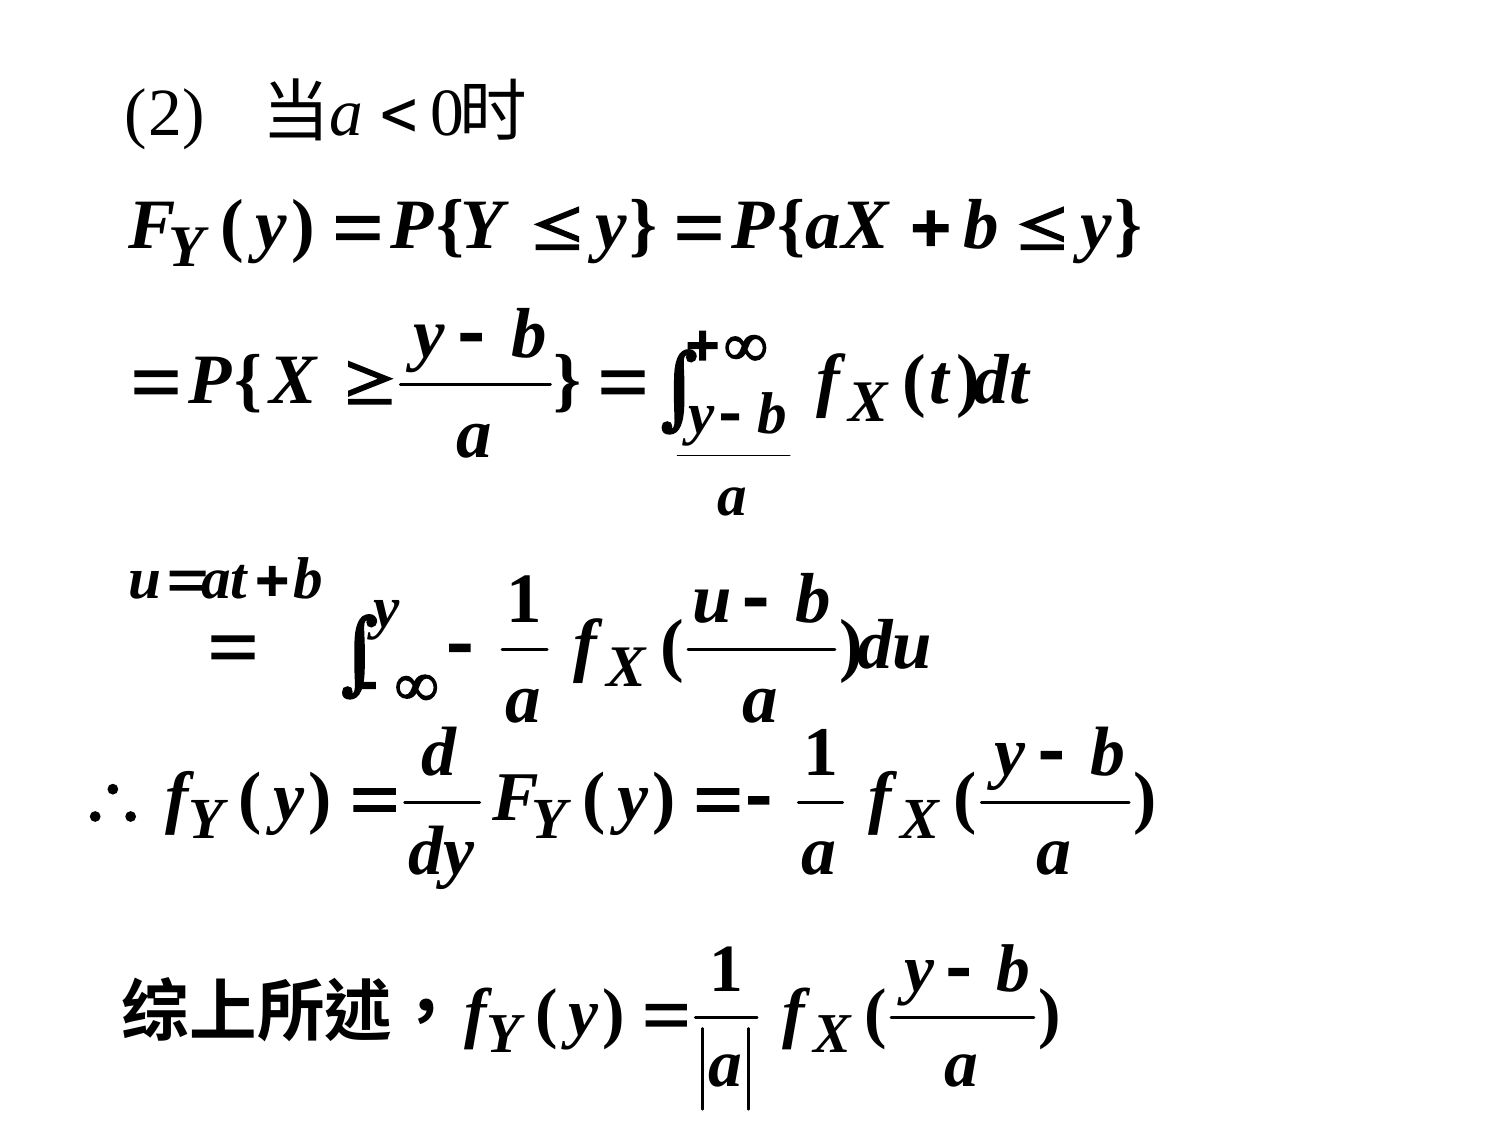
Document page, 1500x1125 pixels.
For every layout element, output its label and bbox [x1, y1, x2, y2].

text_box [112, 922, 1074, 1125]
text_box [114, 67, 537, 164]
text_box [82, 703, 1171, 903]
text_box [116, 178, 1151, 702]
